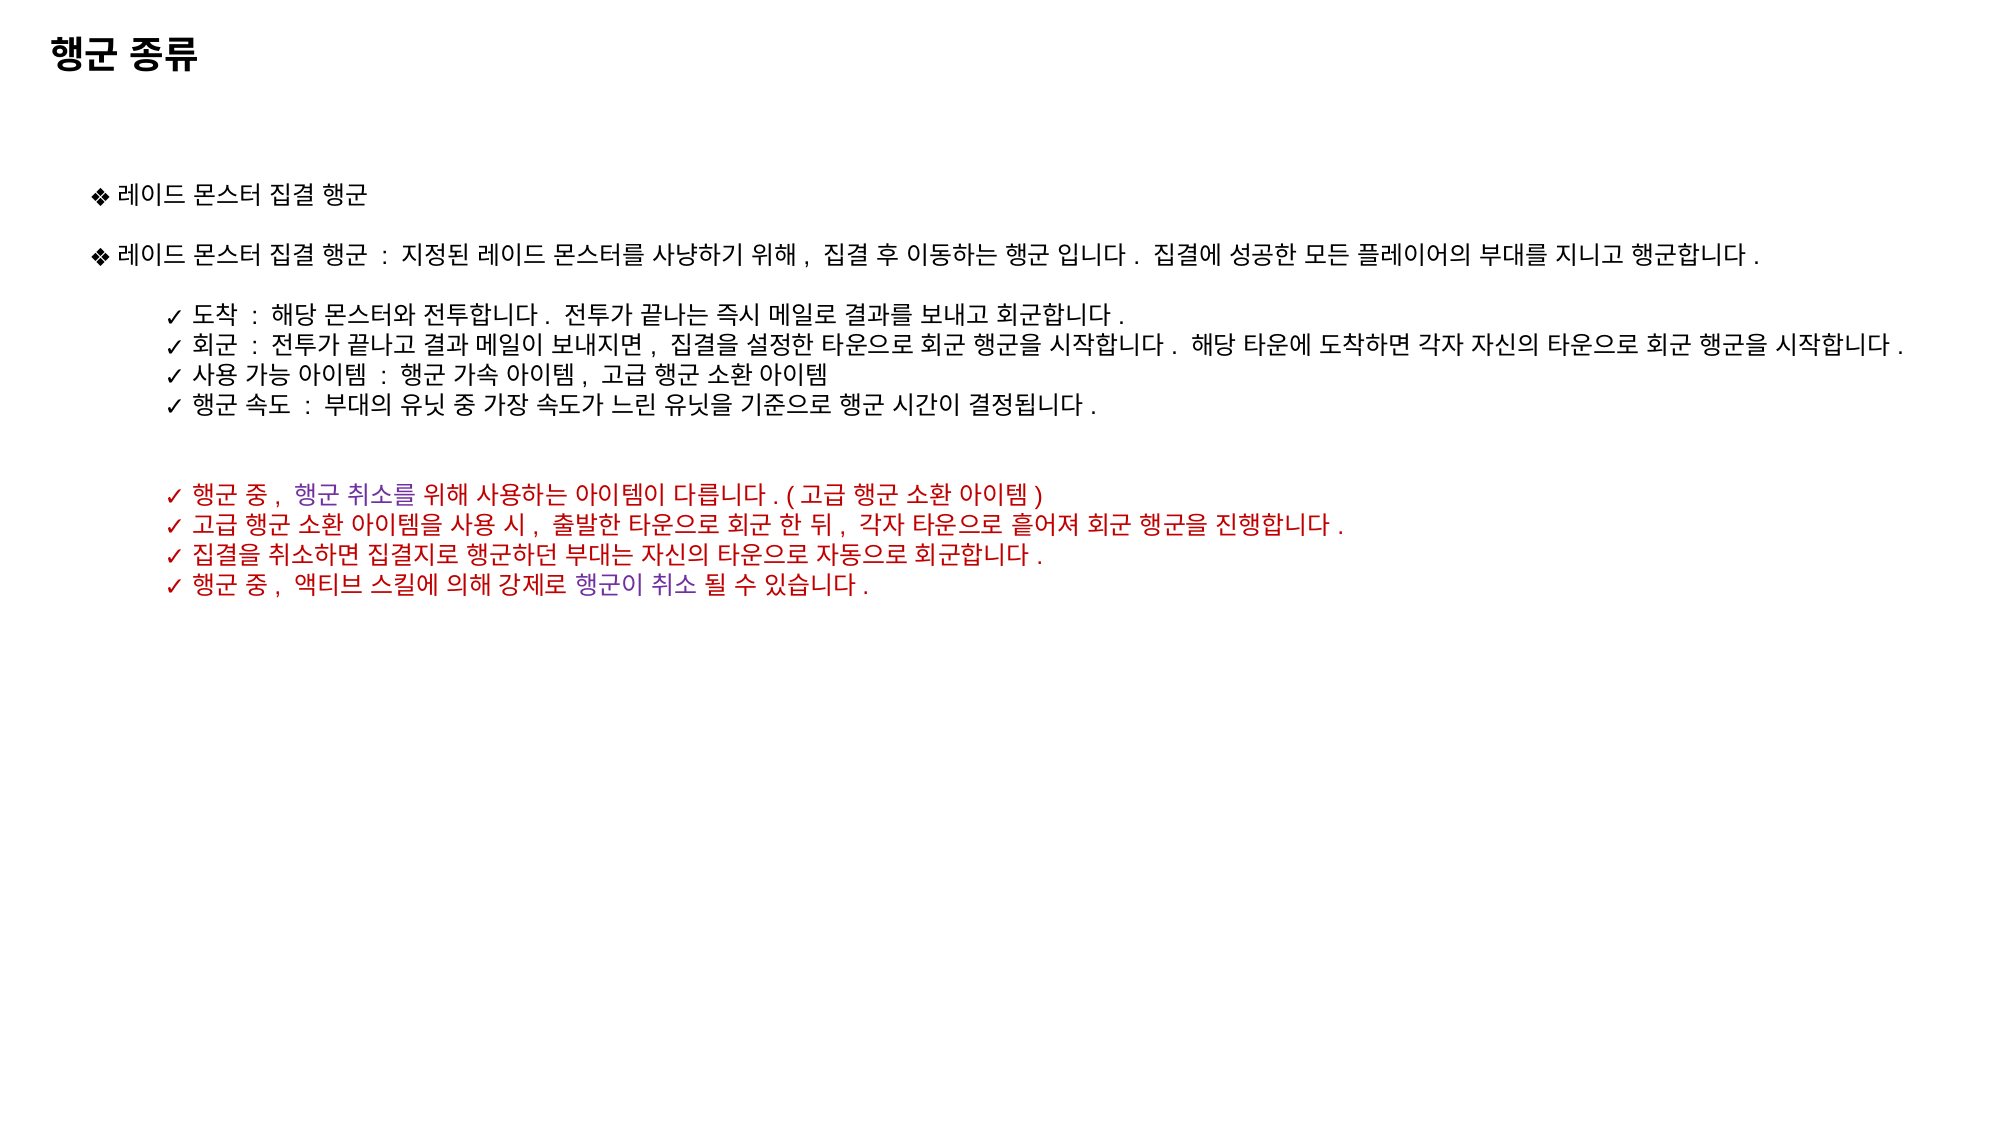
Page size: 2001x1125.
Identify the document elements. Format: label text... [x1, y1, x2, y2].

text_box 행군 종류 [35, 23, 231, 84]
text_box 레이드 몬스터 집결 행군 레이드 몬스터 집결 행군 : 지정된 레이드 몬스터를 사냥하기 위해, 집결 후 이동하는 행군 입니다. 집결에 성공한 모든 플레이어의 부대를 지니고 행군합니다. 도착 : 해당 몬스터와 전투합니다. 전투가 끝나는 즉시 메일로 결과를 보내고 회군합니다. 회군 : 전투가 끝나고 결과 메일이 보내지면, 집결을 설정한 타운으로 회군 행군을 시작합니다. 해당 타운에 도착하면 각자 자신의 타운으로 회군 행군을 시작합니다. 사용 가능 아이템 : 행군 가속 아이템, 고급 행군 소환 아이템 행군 속도 : 부대의 유닛 중 가장 속도가 느린 유닛을 기준으로 행군 시간이 결정됩니다. 행군 중, 행군 취소를 위해 사용하는 아이템이 다릅니다. (고급 행군 소환 아이템) 고급 행군 소환 아이템을 사용 시, 출발한 타운으로 회군 한 뒤, 각자 타운으로 흩어져 회군 행군을 진행합니다. 집결을 취소하면 집결지로 행군하던 부대는 자신의 타운으로 자동으로 회군합니다. 행군 중, 액티브 스킬에 의해 강제로 행군이 취소 될 수 있습니다. [74, 172, 2000, 673]
